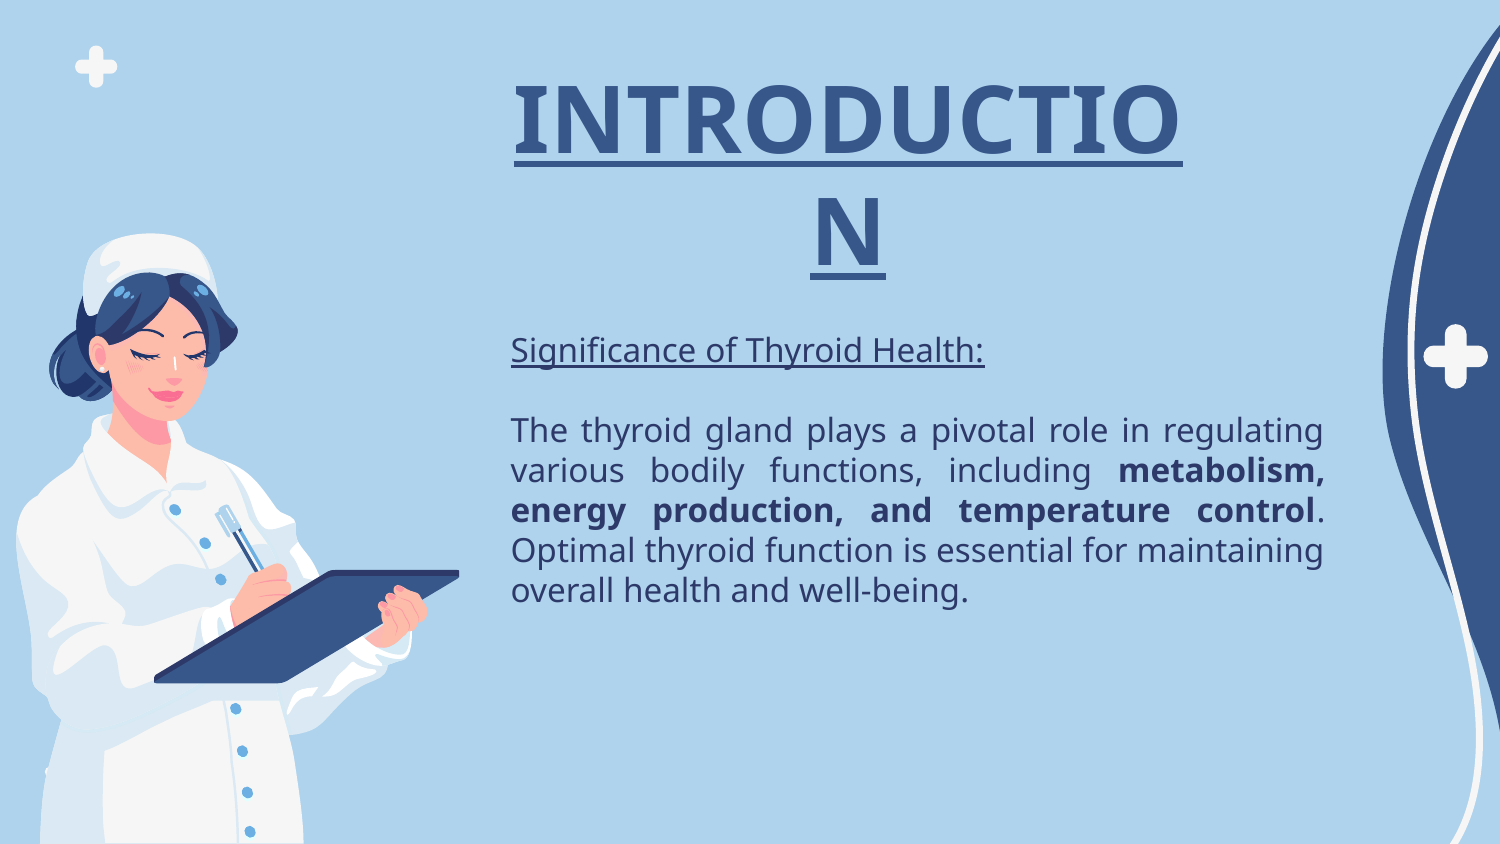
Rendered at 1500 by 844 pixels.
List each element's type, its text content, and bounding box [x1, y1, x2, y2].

title INTRODUCTION [471, 161, 1226, 300]
subtitle Significance of Thyroid Health: The thyroid gland plays a pivotal role in regulating various bodily functions, including metabolism, energy production, and temperature control. Optimal thyroid function is essential for maintaining overall health and well-being. [495, 314, 1341, 834]
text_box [0, 224, 461, 844]
